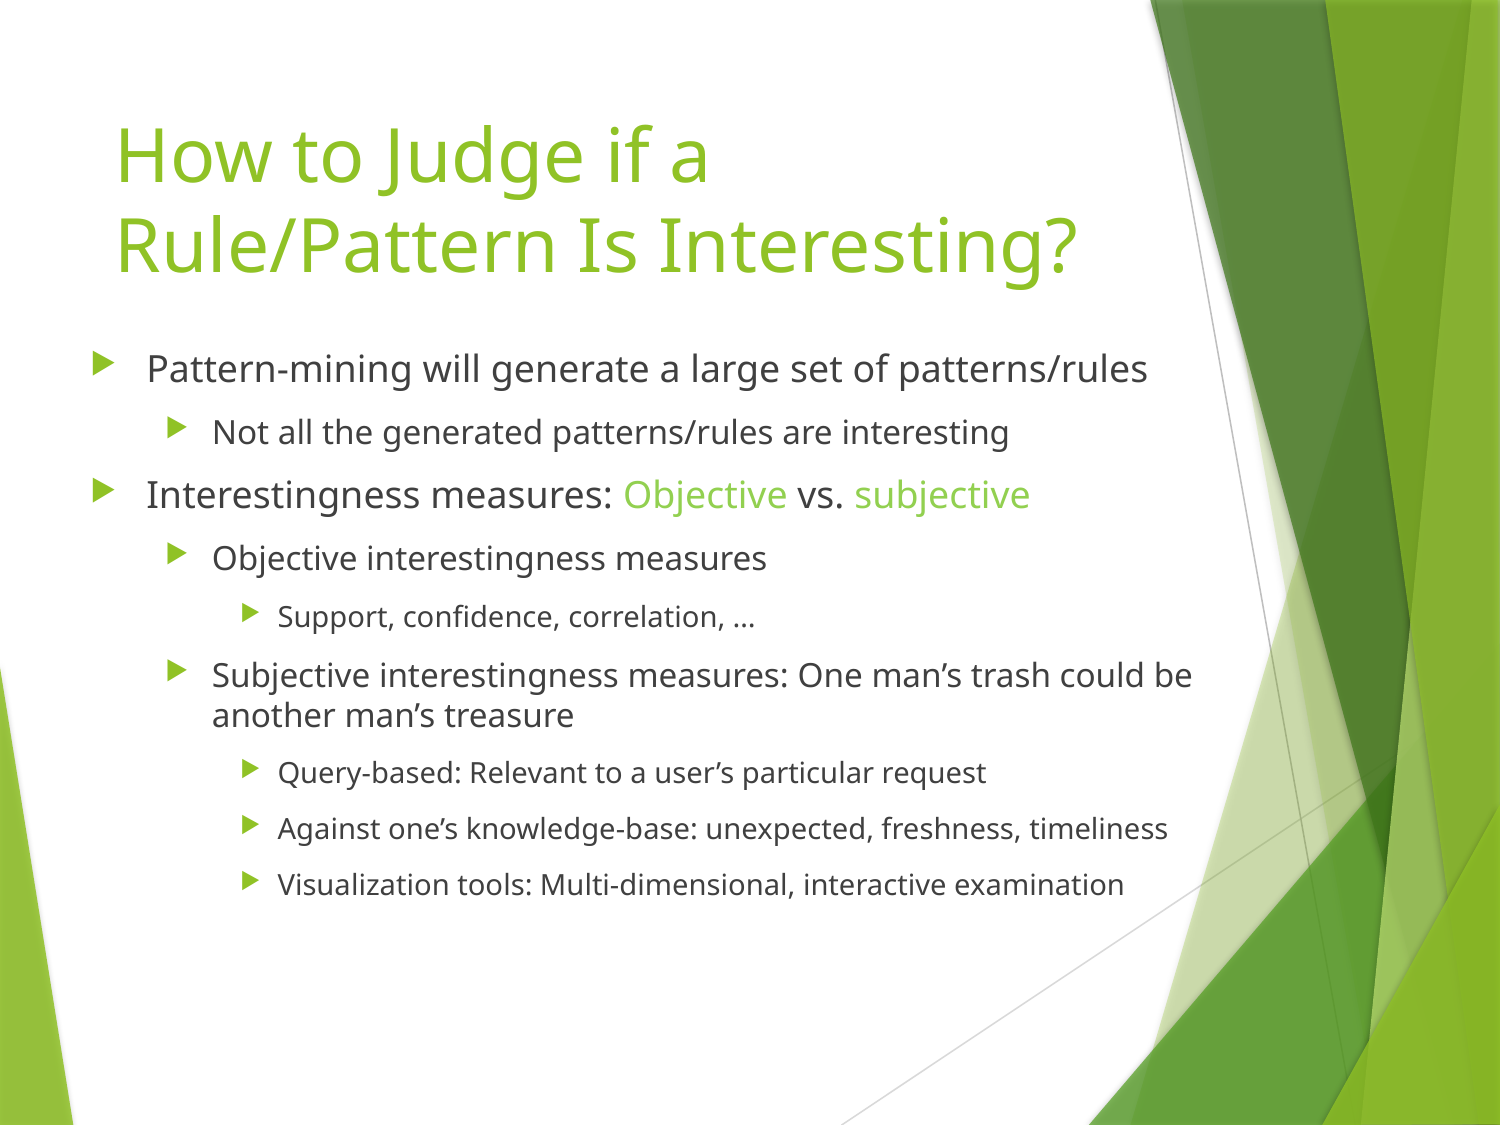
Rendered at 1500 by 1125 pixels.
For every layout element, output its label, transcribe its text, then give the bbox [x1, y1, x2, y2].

list Pattern-mining will generate a large set of patterns/rules Not all the generated patterns/rules are interesting Interestingness measures: Objective vs. subjective Objective interestingness measures Support, confidence, correlation, … Subjective interestingness measures: One man’s trash could be another man’s treasure Query-based: Relevant to a user’s particular request Against one’s knowledge-base: unexpected, freshness, timeliness Visualization tools: Multi-dimensional, interactive examination [75, 337, 1338, 1071]
title How to Judge if a Rule/Pattern Is Interesting? [99, 99, 1142, 317]
